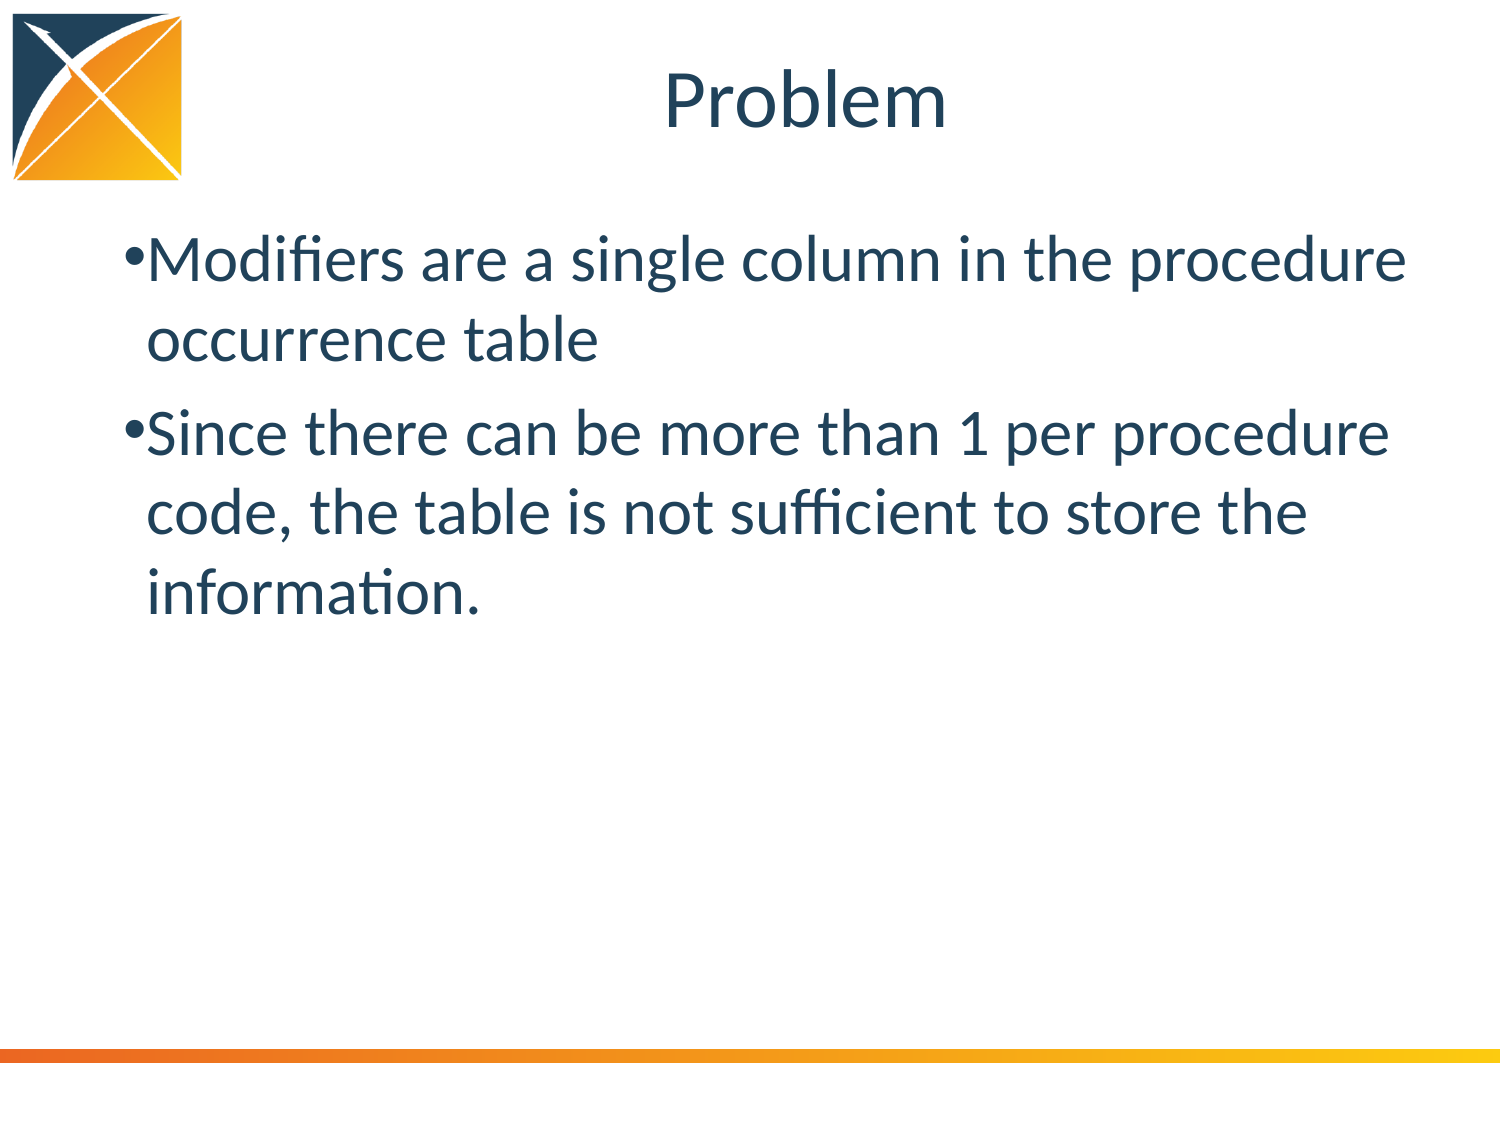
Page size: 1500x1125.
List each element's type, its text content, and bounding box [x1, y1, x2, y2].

title Problem [187, 24, 1425, 163]
list Modifiers are a single column in the procedure occurrence table Since there can be more than 1 per procedure code, the table is not sufficient to store the information. [75, 200, 1425, 1005]
picture [0, 0, 206, 200]
